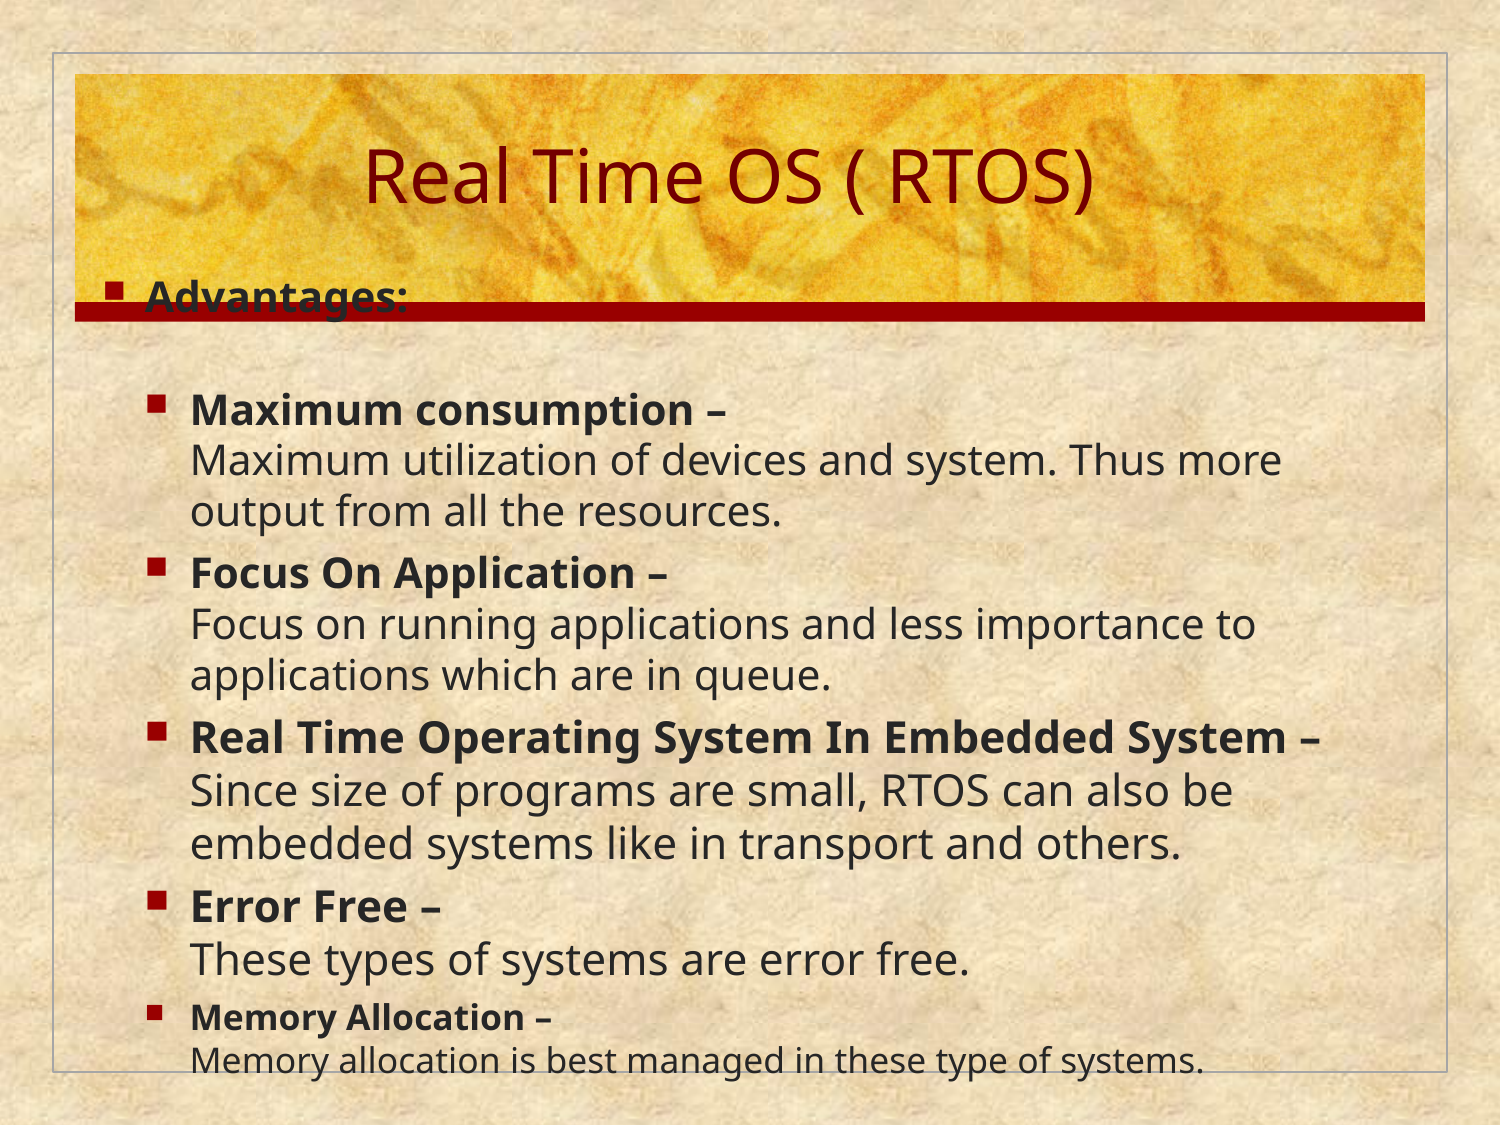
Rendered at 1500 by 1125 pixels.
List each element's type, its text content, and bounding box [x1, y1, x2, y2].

picture [0, 0, 1500, 1125]
list Advantages: Maximum consumption – Maximum utilization of devices and system. Thus more output from all the resources. Focus On Application – Focus on running applications and less importance to applications which are in queue. Real Time Operating System In Embedded System – Since size of programs are small, RTOS can also be embedded systems like in transport and others. Error Free – These types of systems are error free. Memory Allocation – Memory allocation is best managed in these type of systems. [87, 262, 1375, 1100]
title Real Time OS ( RTOS) [87, 1, 1372, 219]
